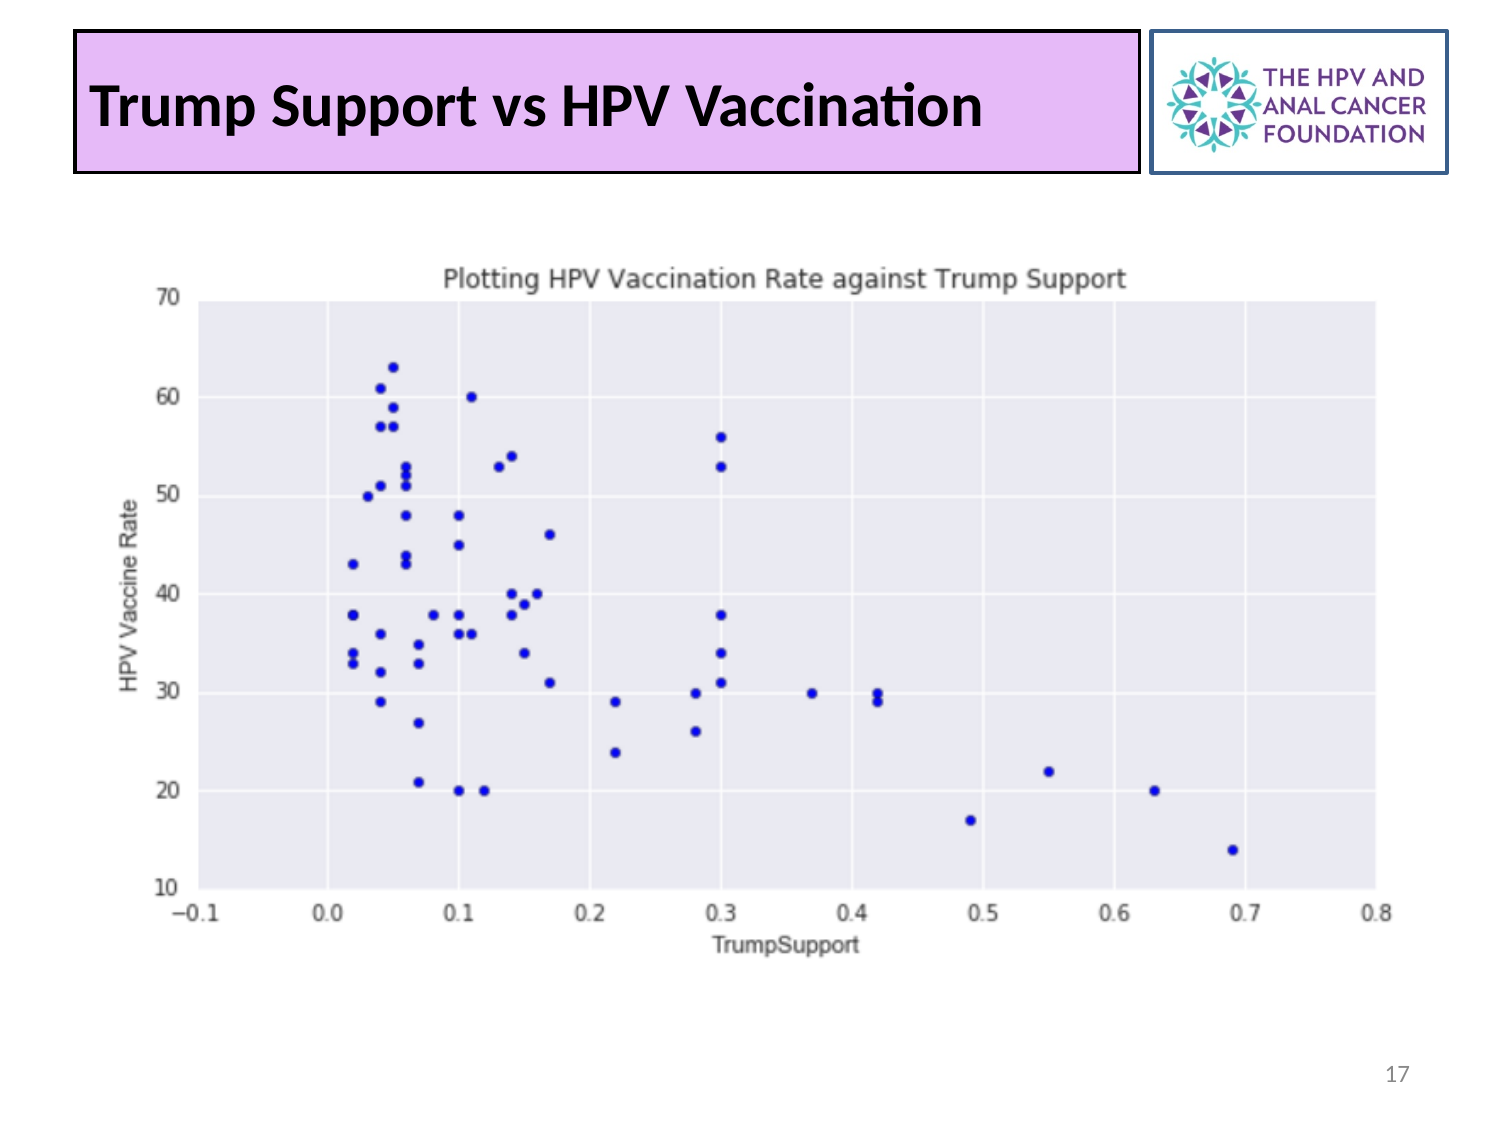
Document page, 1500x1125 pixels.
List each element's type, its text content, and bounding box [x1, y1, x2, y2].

slide_number 17 [1074, 1042, 1425, 1103]
picture [74, 266, 1407, 962]
text_box [1149, 29, 1449, 175]
text_box Trump Support vs HPV Vaccination [75, 31, 1140, 173]
